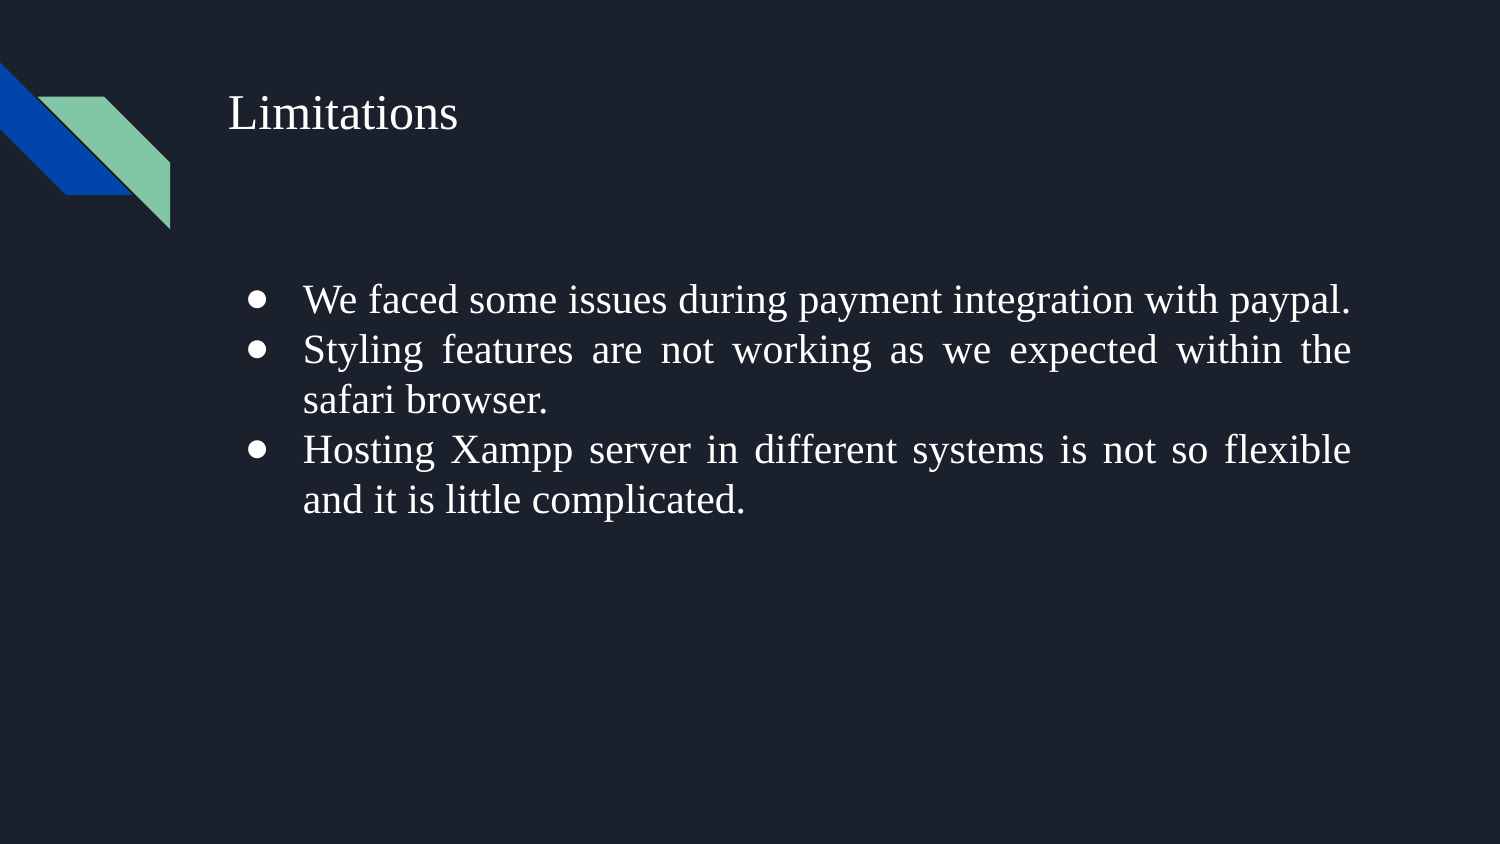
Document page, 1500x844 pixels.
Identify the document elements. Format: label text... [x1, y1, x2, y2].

list We faced some issues during payment integration with paypal. Styling features are not working as we expected within the safari browser. Hosting Xampp server in different systems is not so flexible and it is little complicated. [212, 257, 1368, 735]
title Limitations [212, 64, 1368, 215]
